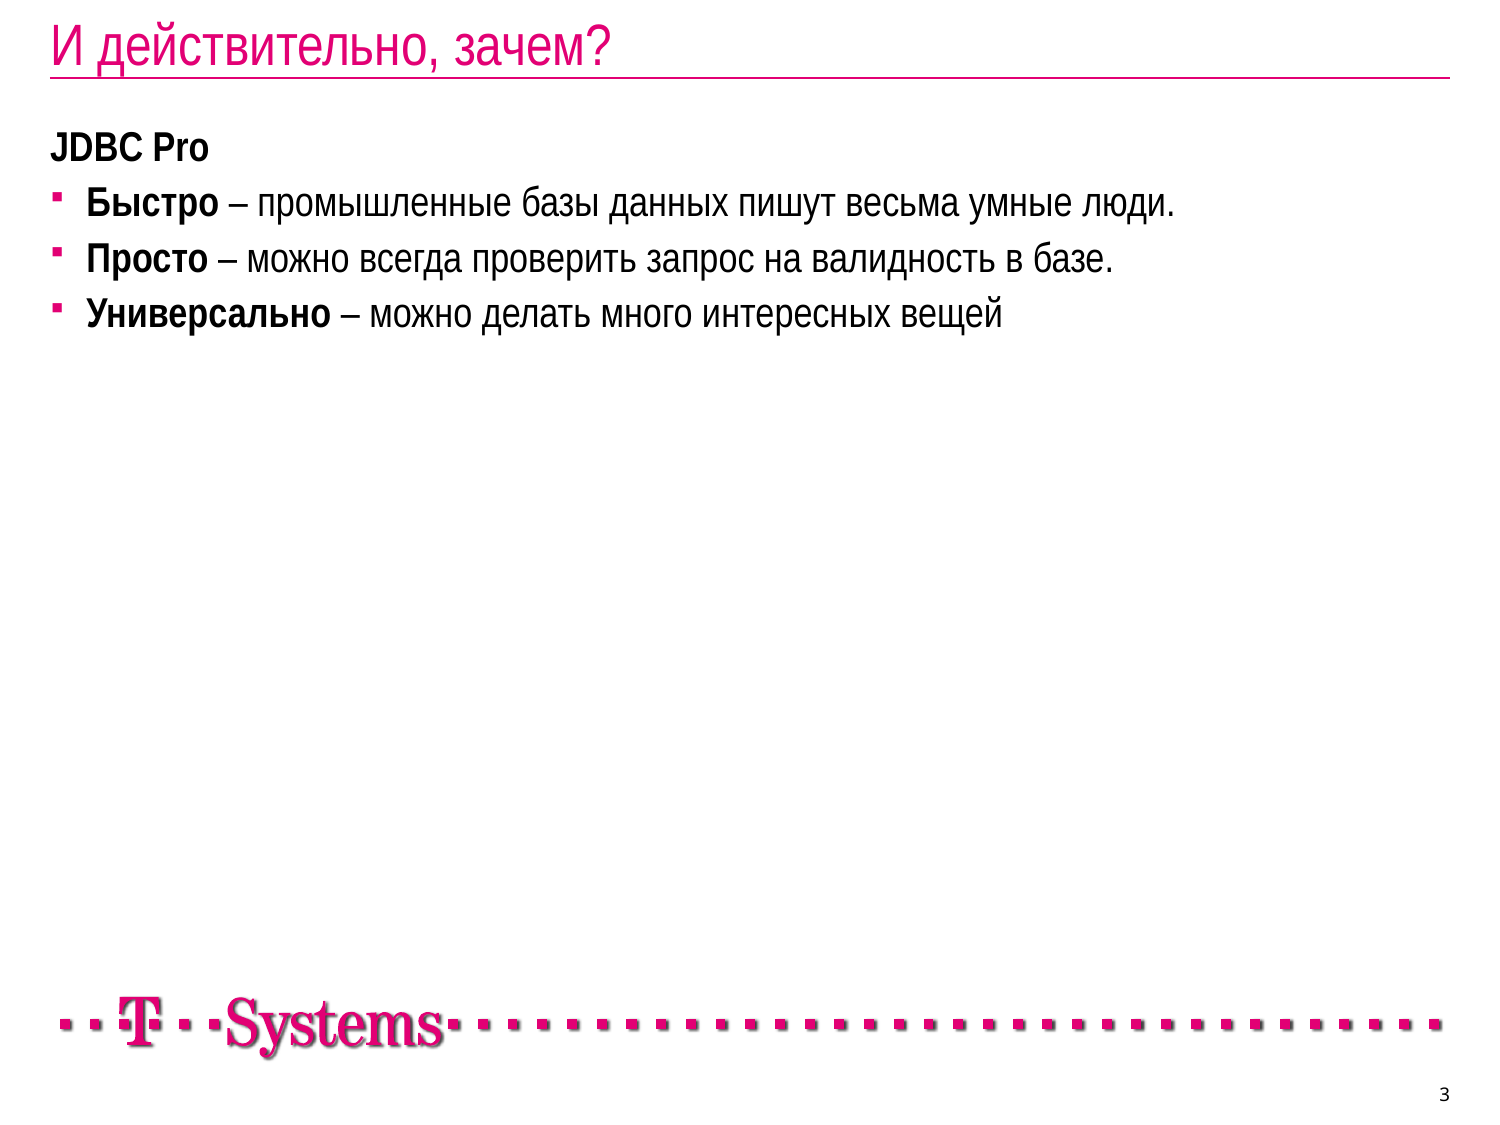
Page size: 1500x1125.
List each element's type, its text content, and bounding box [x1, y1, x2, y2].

title И действительно, зачем? [50, 14, 1450, 91]
slide_number 3 [1361, 1082, 1451, 1107]
list JDBC Pro Быстро – промышленные базы данных пишут весьма умные люди. Просто – можно всегда проверить запрос на валидность в базе. Универсально – можно делать много интересных вещей [50, 125, 1450, 409]
